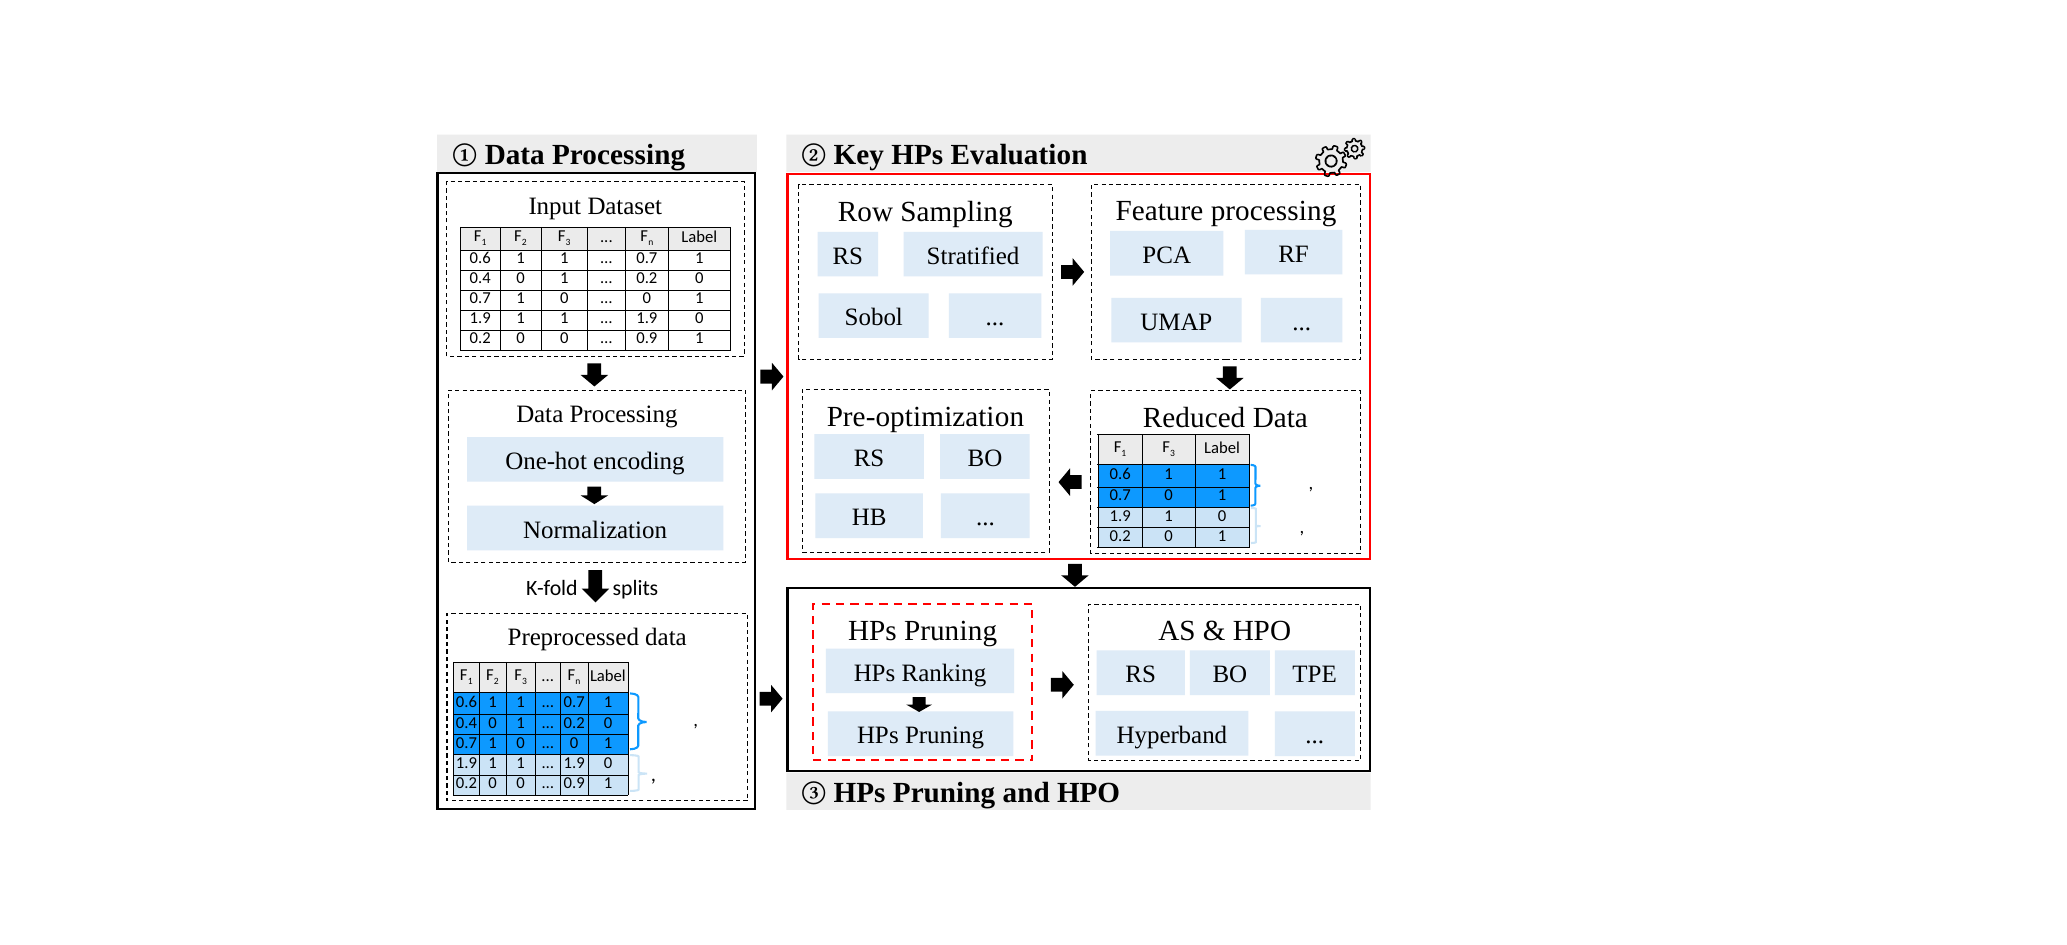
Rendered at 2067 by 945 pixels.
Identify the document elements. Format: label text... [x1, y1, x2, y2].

text_box RF [1244, 229, 1343, 275]
text_box [1057, 465, 1083, 499]
table_cell 1 [542, 251, 587, 270]
text_box BO [1189, 650, 1270, 696]
text_box Hyperband [1095, 710, 1249, 756]
table_cell 1 [669, 331, 730, 350]
table_cell … [588, 291, 625, 310]
table_cell … [588, 271, 625, 290]
text_box [577, 362, 611, 388]
table_cell 0 [542, 331, 587, 350]
table_header F2 [501, 228, 541, 250]
table_cell 0.2 [626, 271, 668, 290]
text_box AS & HPO [1088, 603, 1362, 761]
table_header F3 [542, 228, 587, 250]
text_box TPE [1274, 650, 1355, 696]
table_cell 0.7 [626, 251, 668, 270]
text_box [1250, 464, 1261, 507]
table_cell … [588, 311, 625, 330]
text_box UMAP [1111, 297, 1242, 343]
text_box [812, 604, 1033, 761]
table_cell 0 [626, 291, 668, 310]
text_box ... [1260, 297, 1343, 343]
table_cell 1 [542, 311, 587, 330]
table_cell 0.4 [461, 271, 500, 290]
table_header Fn [626, 228, 668, 250]
table_cell 1 [501, 291, 541, 310]
table_cell 0 [501, 331, 541, 350]
table_cell 0.7 [461, 291, 500, 310]
text_box PCA [1110, 230, 1224, 276]
text_box Input Dataset [446, 181, 745, 357]
text_box [1049, 668, 1076, 702]
text_box [579, 569, 612, 604]
text_box [1060, 255, 1086, 289]
text_box K-fold splits [511, 565, 674, 607]
table_cell … [588, 331, 625, 350]
table_cell 0.9 [626, 331, 668, 350]
text_box ② Key HPs Evaluation [786, 134, 1371, 172]
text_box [446, 613, 760, 801]
table_cell 1 [542, 271, 587, 290]
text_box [802, 389, 1050, 553]
text_box [1314, 136, 1367, 179]
text_box [1213, 365, 1247, 390]
table_cell 1 [501, 251, 541, 270]
table_cell 1 [501, 311, 541, 330]
table_cell 1.9 [461, 311, 500, 330]
table_cell 0.6 [461, 251, 500, 270]
table_cell 0 [542, 291, 587, 310]
table_cell 1 [669, 251, 730, 270]
table_header ... [588, 228, 625, 250]
text_box [1250, 507, 1261, 544]
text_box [798, 184, 1053, 360]
text_box ① Data Processing [437, 134, 757, 172]
text_box [1058, 562, 1092, 589]
text_box [759, 359, 785, 394]
table_cell … [588, 251, 625, 270]
table_cell 1 [669, 291, 730, 310]
text_box [786, 587, 1371, 772]
table_cell 0 [501, 271, 541, 290]
table_header Label [669, 228, 730, 250]
text_box [786, 173, 1371, 560]
table_cell 0 [669, 271, 730, 290]
table_cell 0 [669, 311, 730, 330]
table_cell 1.9 [626, 311, 668, 330]
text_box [448, 390, 746, 563]
text_box Reduced Data [1090, 390, 1361, 555]
text_box ③ HPs Pruning and HPO [786, 772, 1371, 810]
text_box Feature processing [1090, 183, 1362, 361]
table_cell 0.2 [461, 331, 500, 350]
table_header F1 [461, 228, 500, 250]
text_box RS [1096, 650, 1185, 696]
text_box [760, 682, 784, 716]
text_box ... [1274, 711, 1355, 757]
text_box [436, 172, 756, 810]
